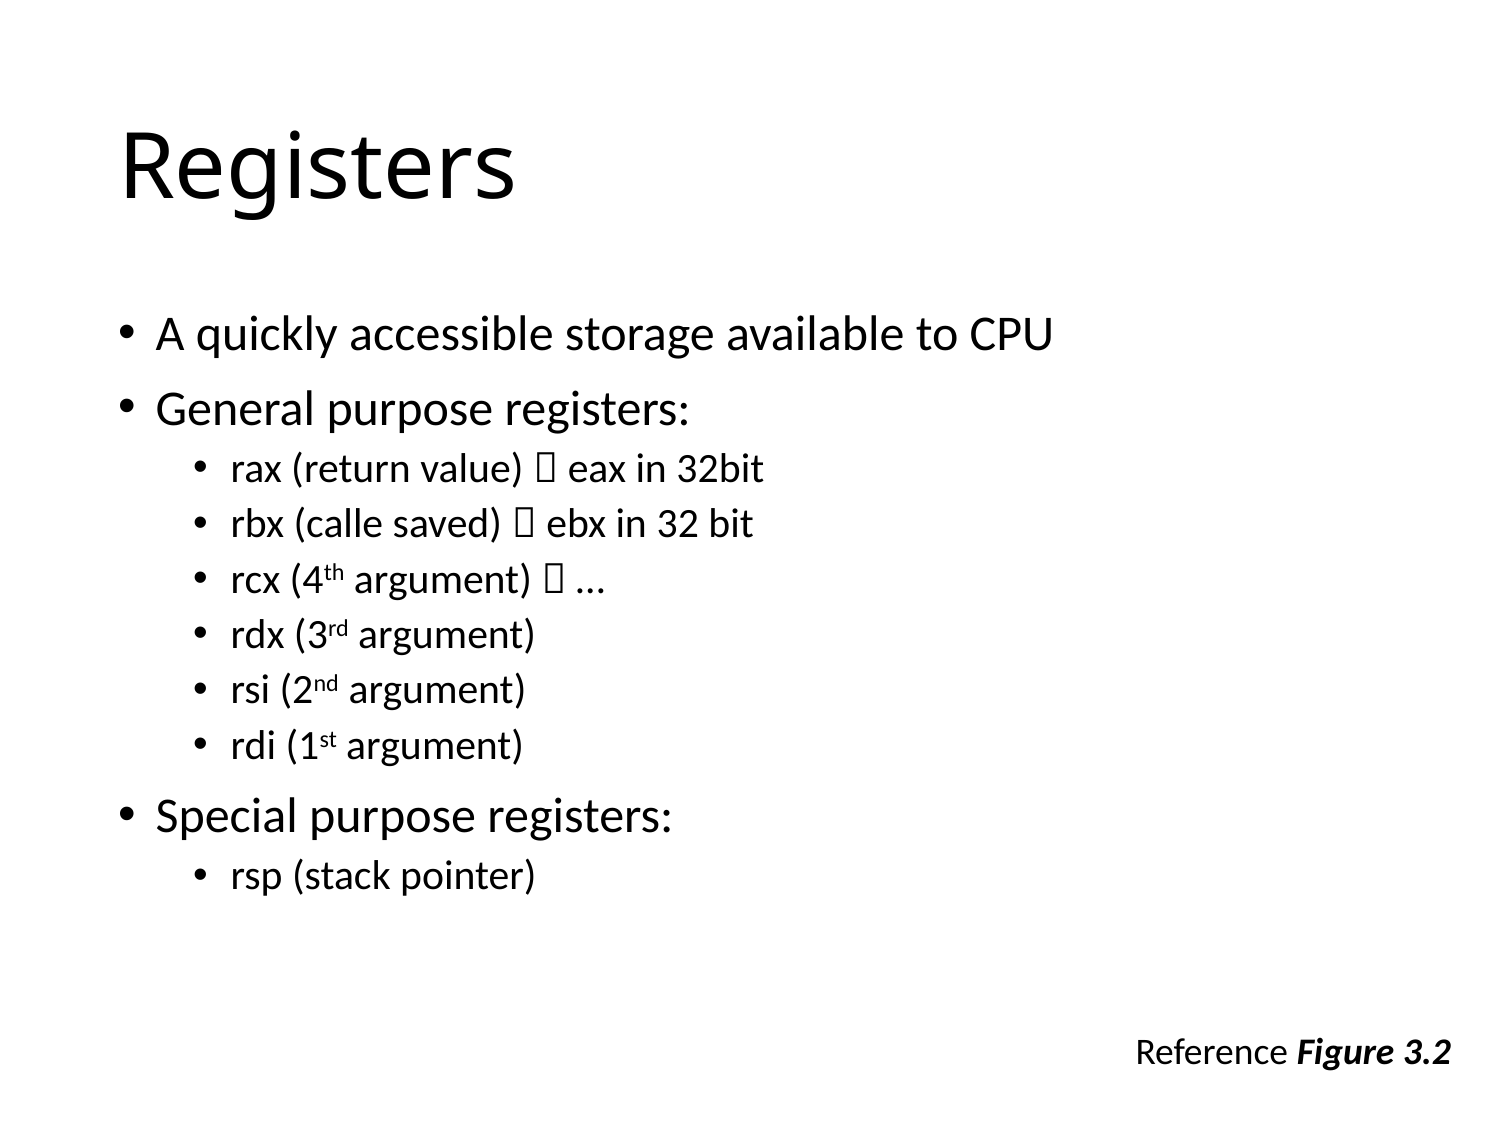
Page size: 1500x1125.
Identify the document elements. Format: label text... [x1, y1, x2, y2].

list A quickly accessible storage available to CPU General purpose registers: rax (return value)  eax in 32bit rbx (calle saved)  ebx in 32 bit rcx (4th argument)  … rdx (3rd argument) rsi (2nd argument) rdi (1st argument) Special purpose registers: rsp (stack pointer) [103, 299, 1397, 1014]
title Registers [103, 59, 1397, 278]
text_box Reference Figure 3.2 [1120, 1019, 1467, 1080]
